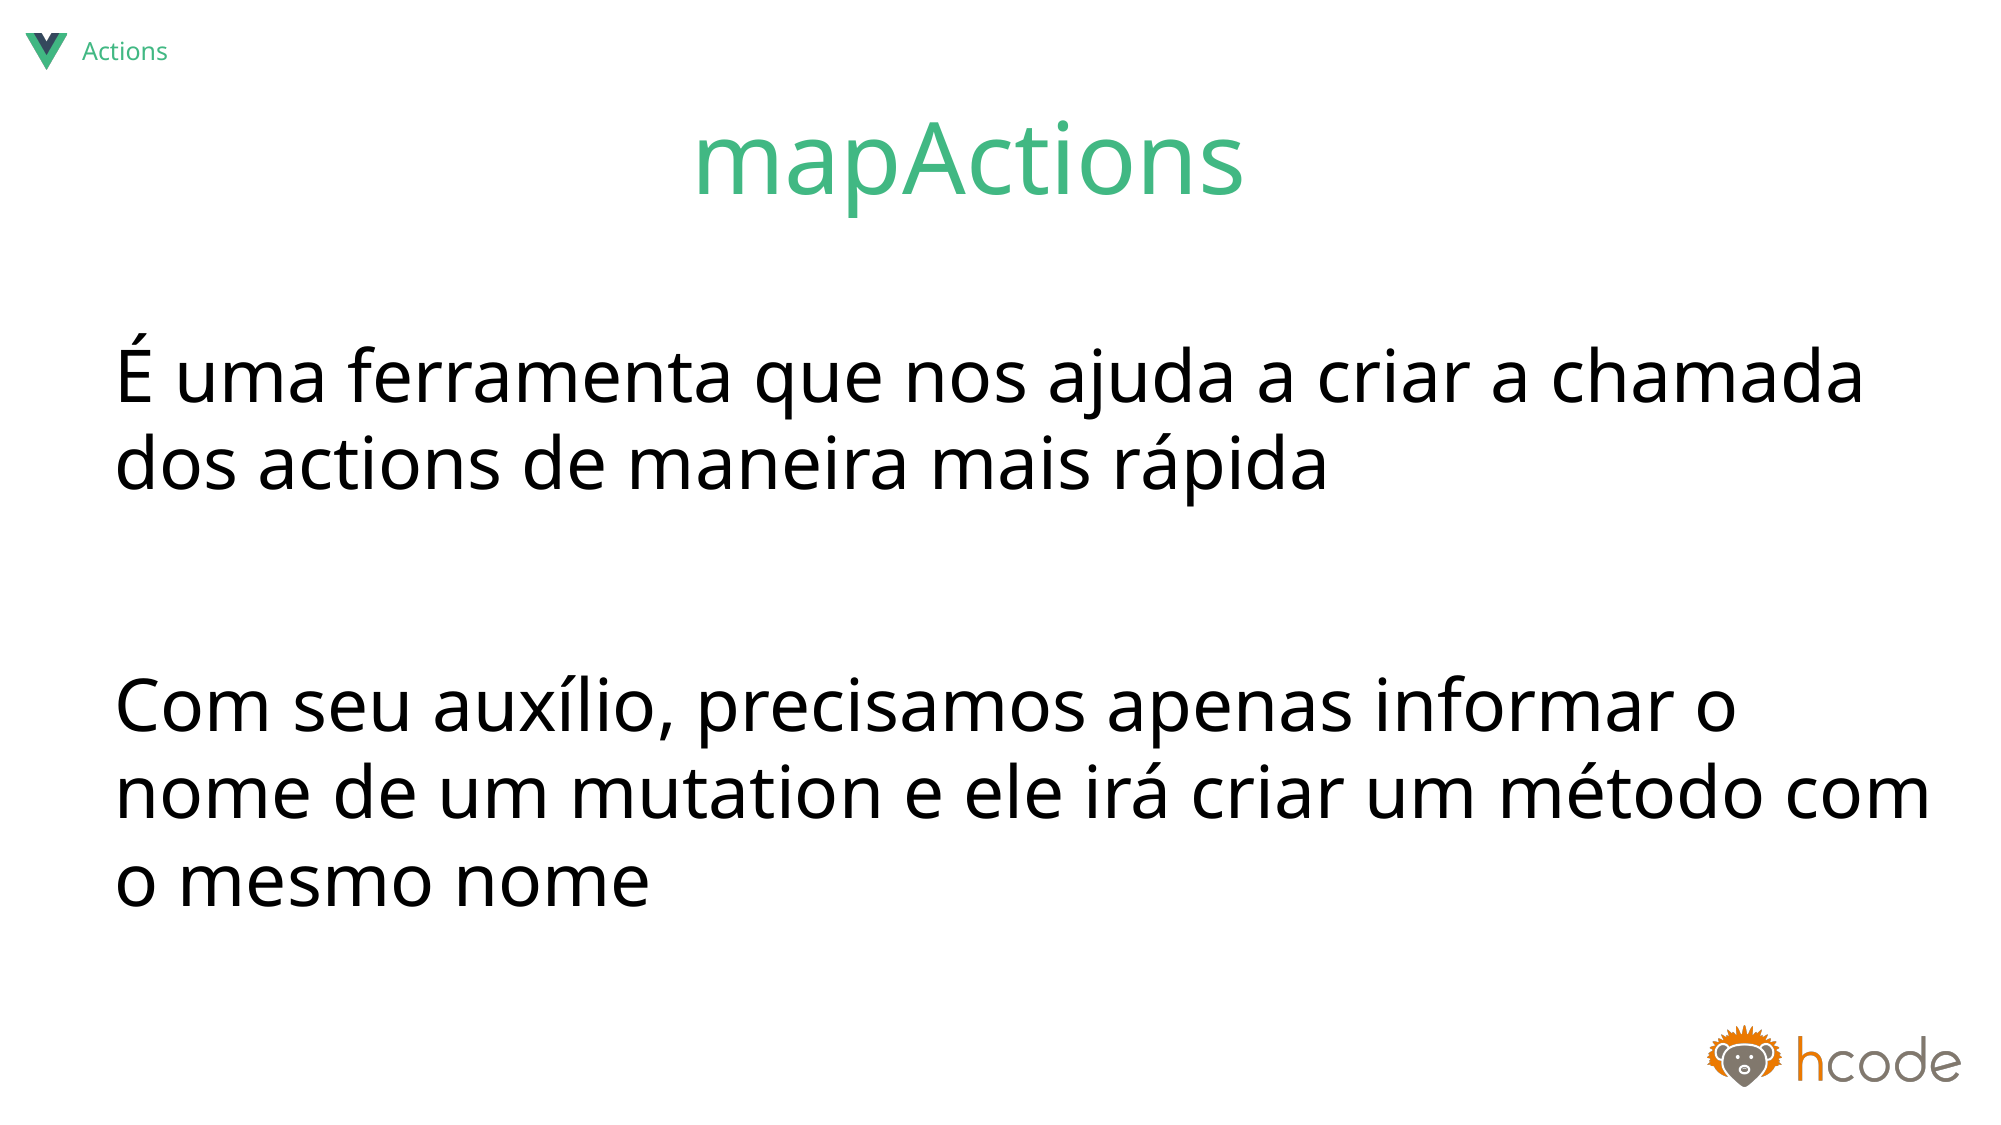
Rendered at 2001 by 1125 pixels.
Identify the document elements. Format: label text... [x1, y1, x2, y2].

picture [25, 32, 68, 72]
text_box Actions [67, 20, 1445, 84]
text_box mapActions [119, 70, 1819, 238]
text_box Com seu auxílio, precisamos apenas informar o nome de um mutation e ele irá criar um método com o mesmo nome [99, 575, 1961, 1005]
picture [1707, 1025, 1962, 1087]
text_box É uma ferramenta que nos ajuda a criar a chamada dos actions de maneira mais rápida [99, 249, 1961, 575]
